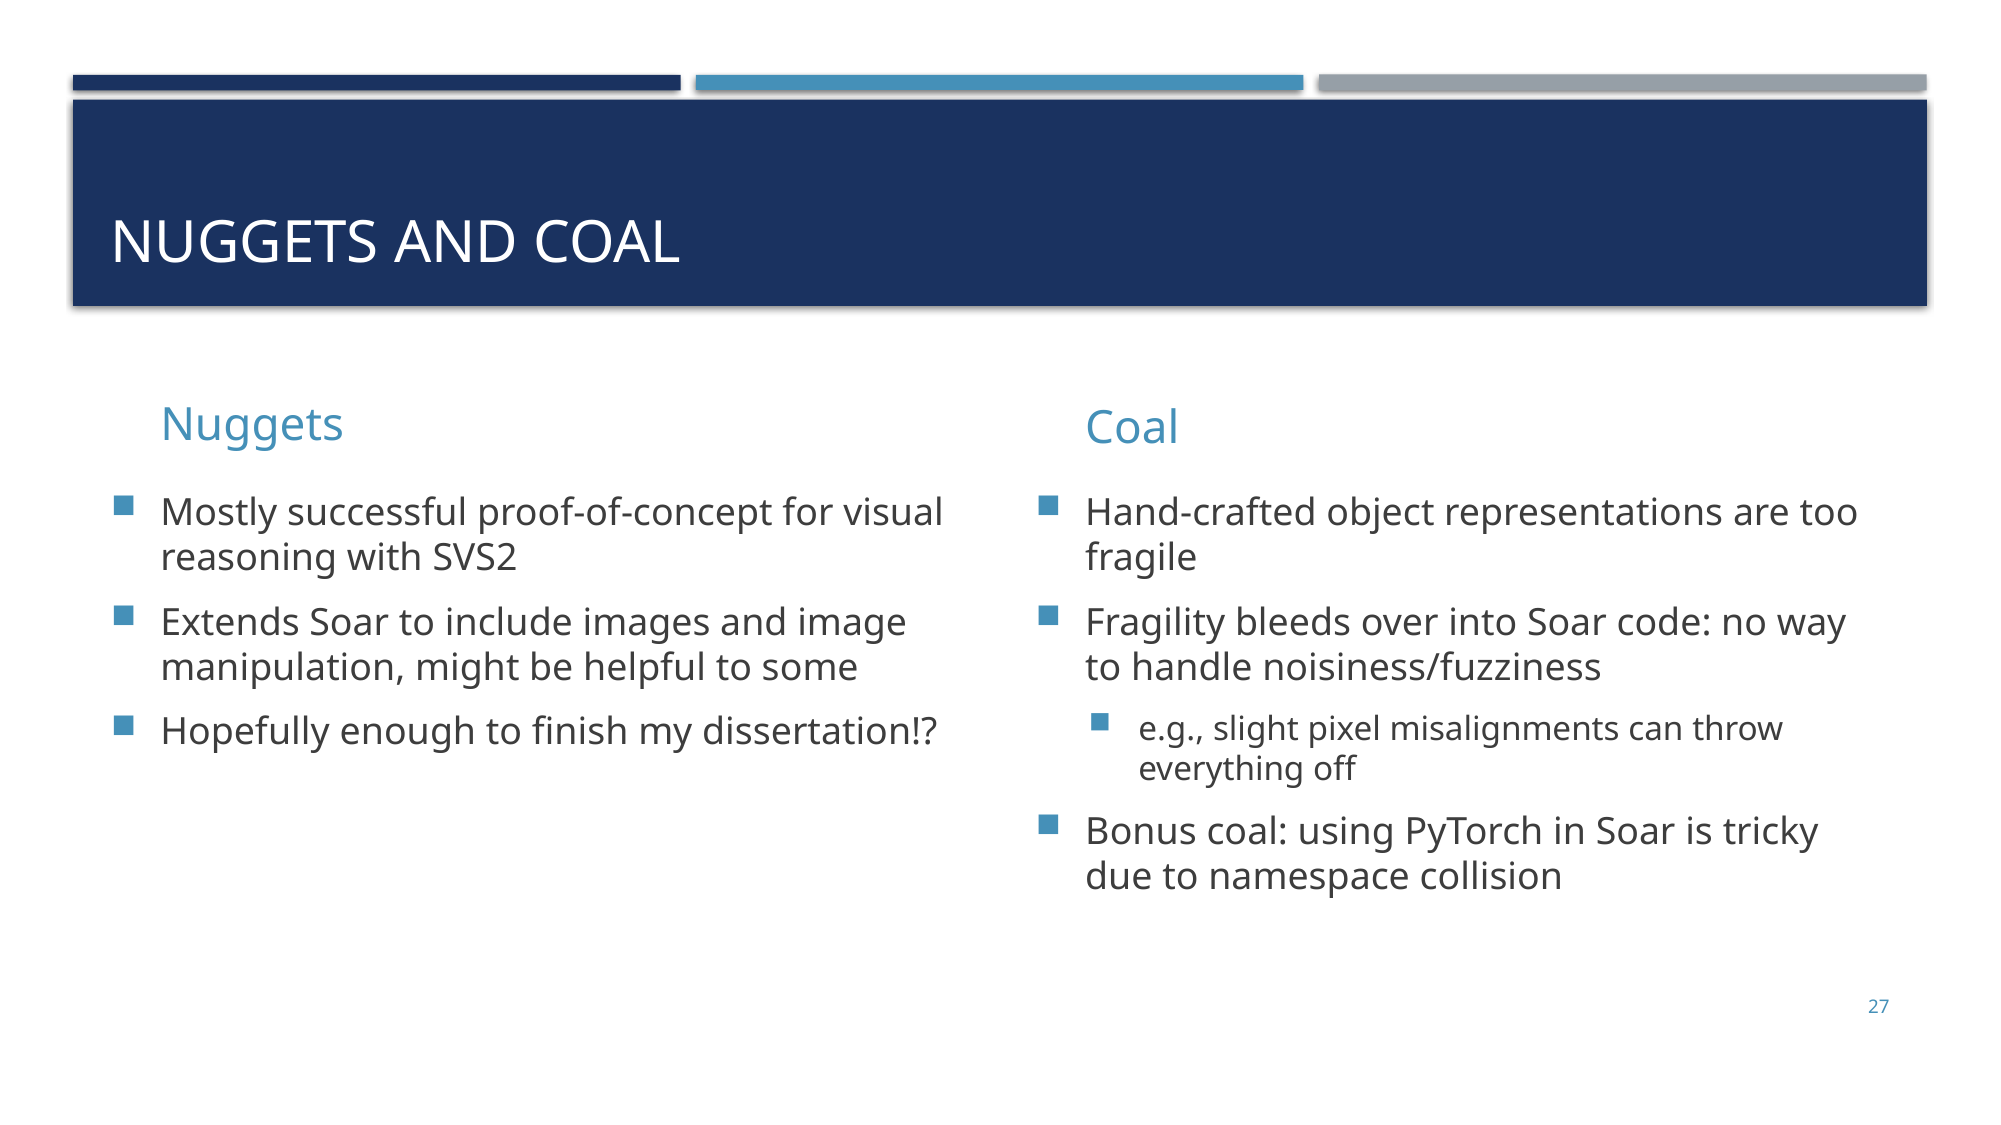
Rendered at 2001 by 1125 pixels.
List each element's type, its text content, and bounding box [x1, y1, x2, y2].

title Nuggets and Coal [95, 119, 1905, 282]
slide_number 27 [1732, 977, 1905, 1037]
list Hand-crafted object representations are too fragile Fragility bleeds over into Soar code: no way to handle noisiness/fuzziness e.g., slight pixel misalignments can throw everything off Bonus coal: using PyTorch in Soar is tricky due to namespace collision [1019, 479, 1905, 962]
list Nuggets [145, 369, 980, 458]
list Mostly successful proof-of-concept for visual reasoning with SVS2 Extends Soar to include images and image manipulation, might be helpful to some Hopefully enough to finish my dissertation!? [95, 479, 980, 962]
list Coal [1070, 369, 1905, 460]
